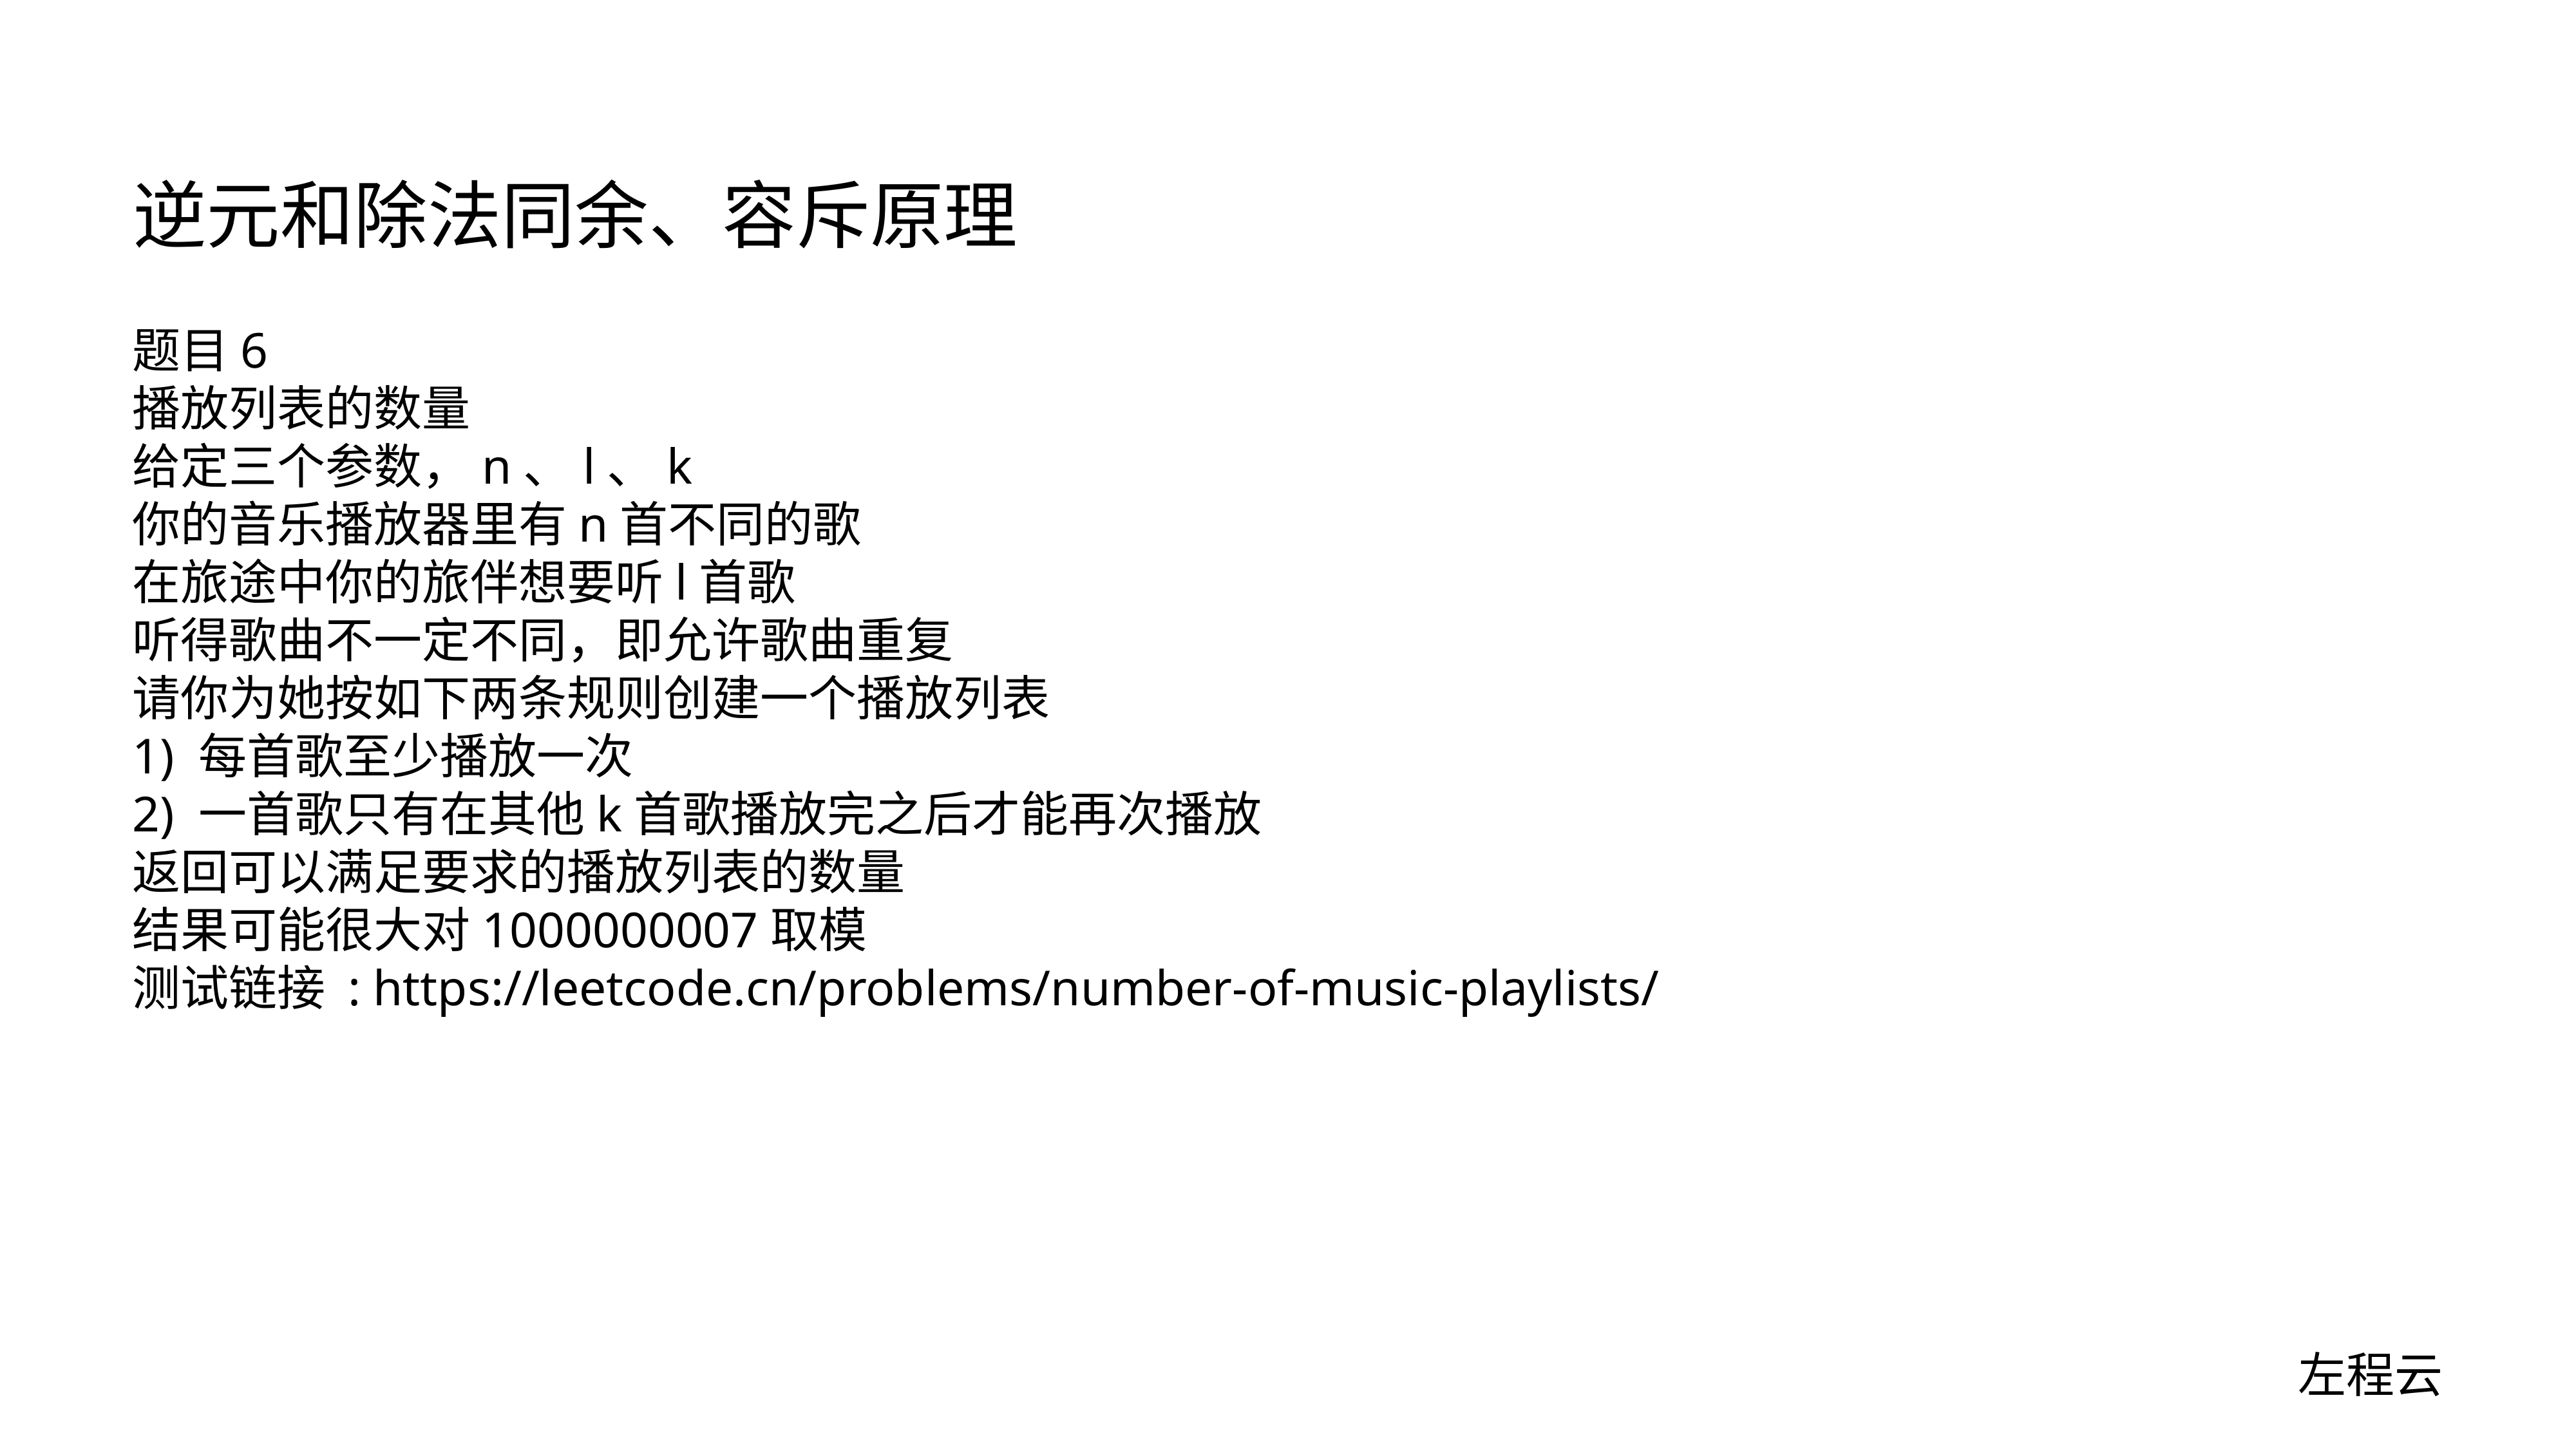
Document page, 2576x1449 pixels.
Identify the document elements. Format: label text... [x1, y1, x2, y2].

text_box 题目6 播放列表的数量 给定三个参数，n、l、k 你的音乐播放器里有n首不同的歌 在旅途中你的旅伴想要听l首歌 听得歌曲不一定不同，即允许歌曲重复 请你为她按如下两条规则创建一个播放列表 1) 每首歌至少播放一次 2) 一首歌只有在其他k首歌播放完之后才能再次播放 返回可以满足要求的播放列表的数量 结果可能很大对1000000007取模 测试链接 : https://leetcode.cn/problems/number-of-music-playlists/ [127, 314, 2449, 1304]
title 逆元和除法同余、容斥原理 [127, 48, 2449, 263]
text_box 左程云 [127, 1339, 2449, 1408]
